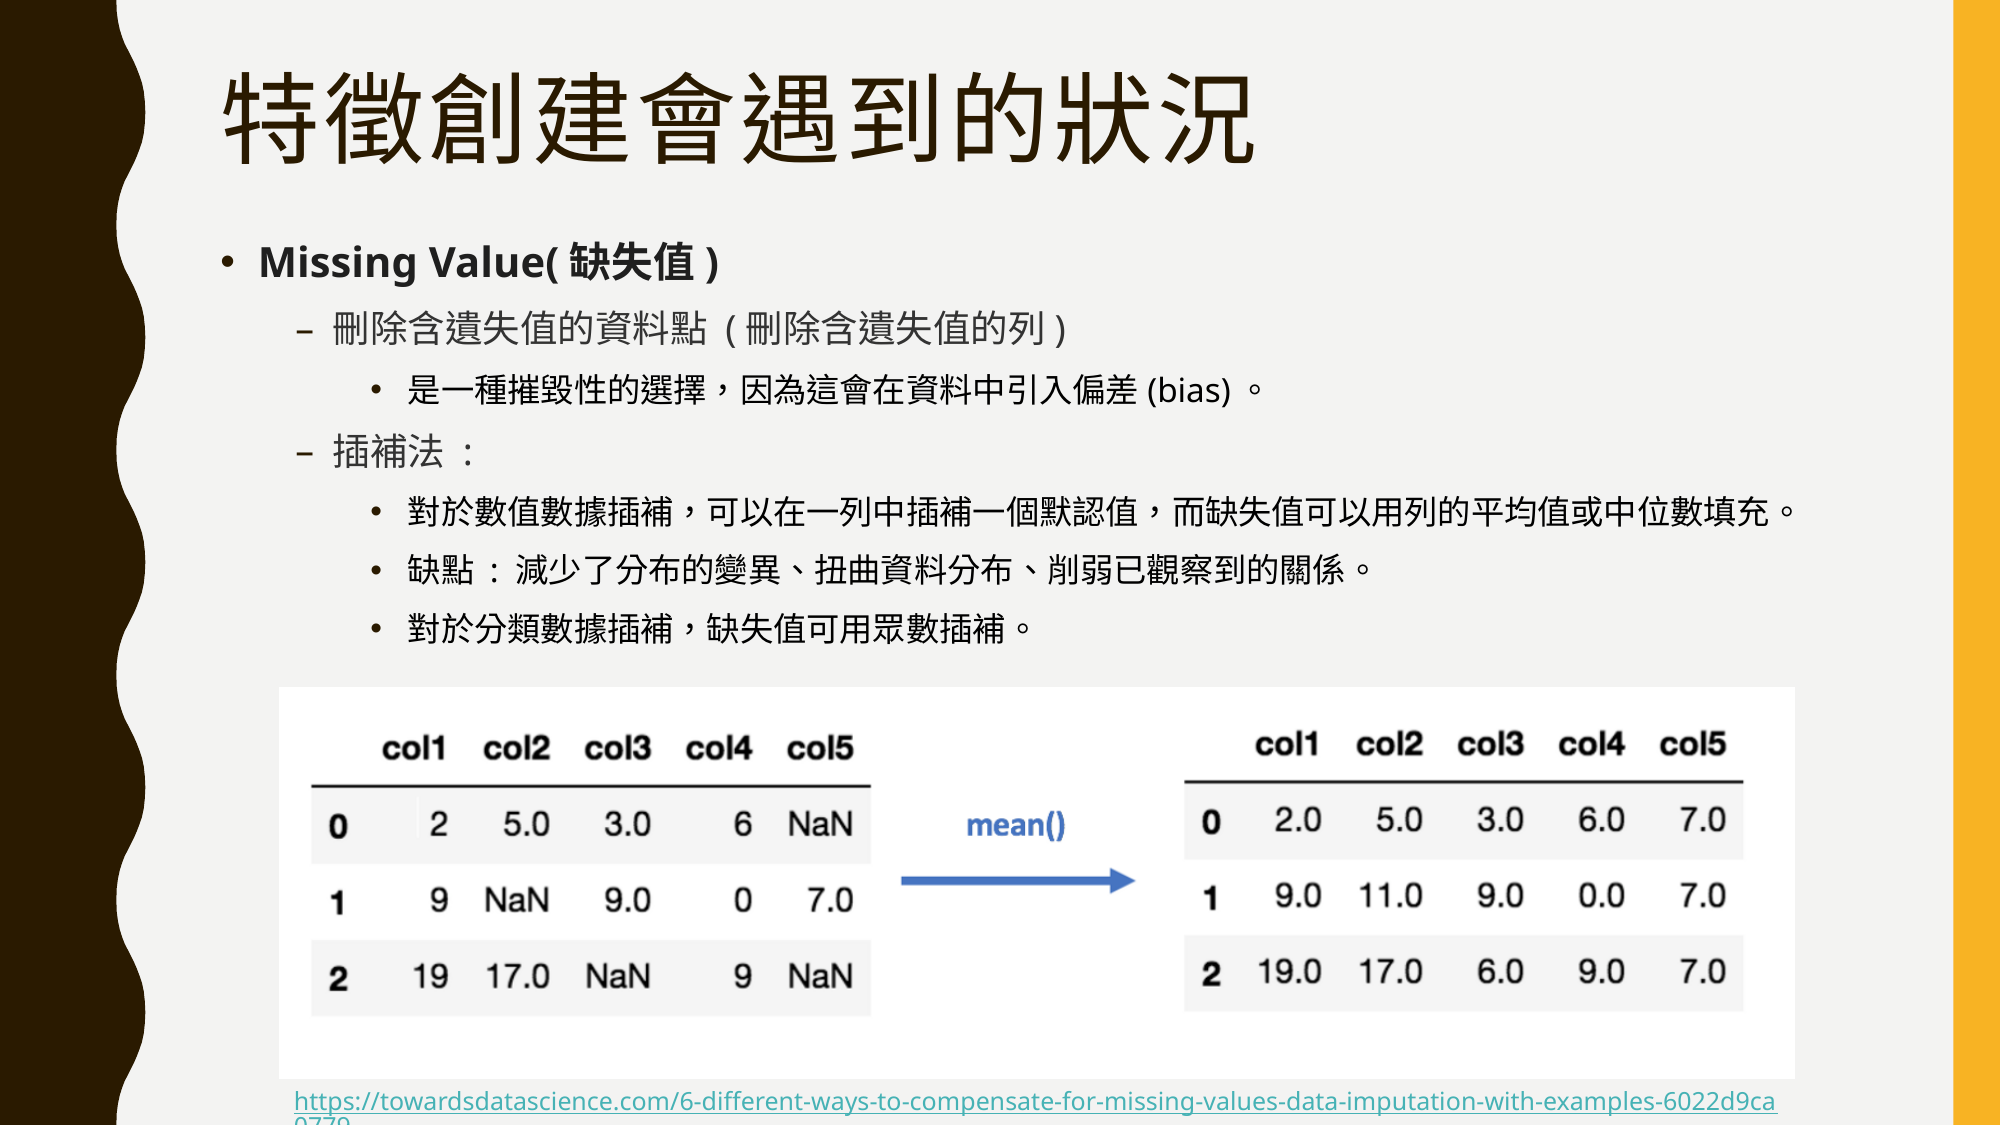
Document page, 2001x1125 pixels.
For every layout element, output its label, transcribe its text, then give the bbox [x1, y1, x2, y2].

picture [279, 687, 1795, 1079]
list Missing Value(缺失值) 刪除含遺失值的資料點 (刪除含遺失值的列) 是一種摧毀性的選擇，因為這會在資料中引入偏差(bias)。 插補法 : 對於數值數據插補，可以在一列中插補一個默認值，而缺失值可以用列的平均值或中位數填充。 缺點 : 減少了分布的變異、扭曲資料分布、削弱已觀察到的關係。 對於分類數據插補，缺失值可用眾數插補。 [205, 223, 1875, 965]
title 特徵創建會遇到的狀況 [205, 62, 1875, 223]
text_box https://towardsdatascience.com/6-different-ways-to-compensate-for-missing-values-data-imputation-with-examples-6022d9ca0779 [279, 1079, 1795, 1125]
